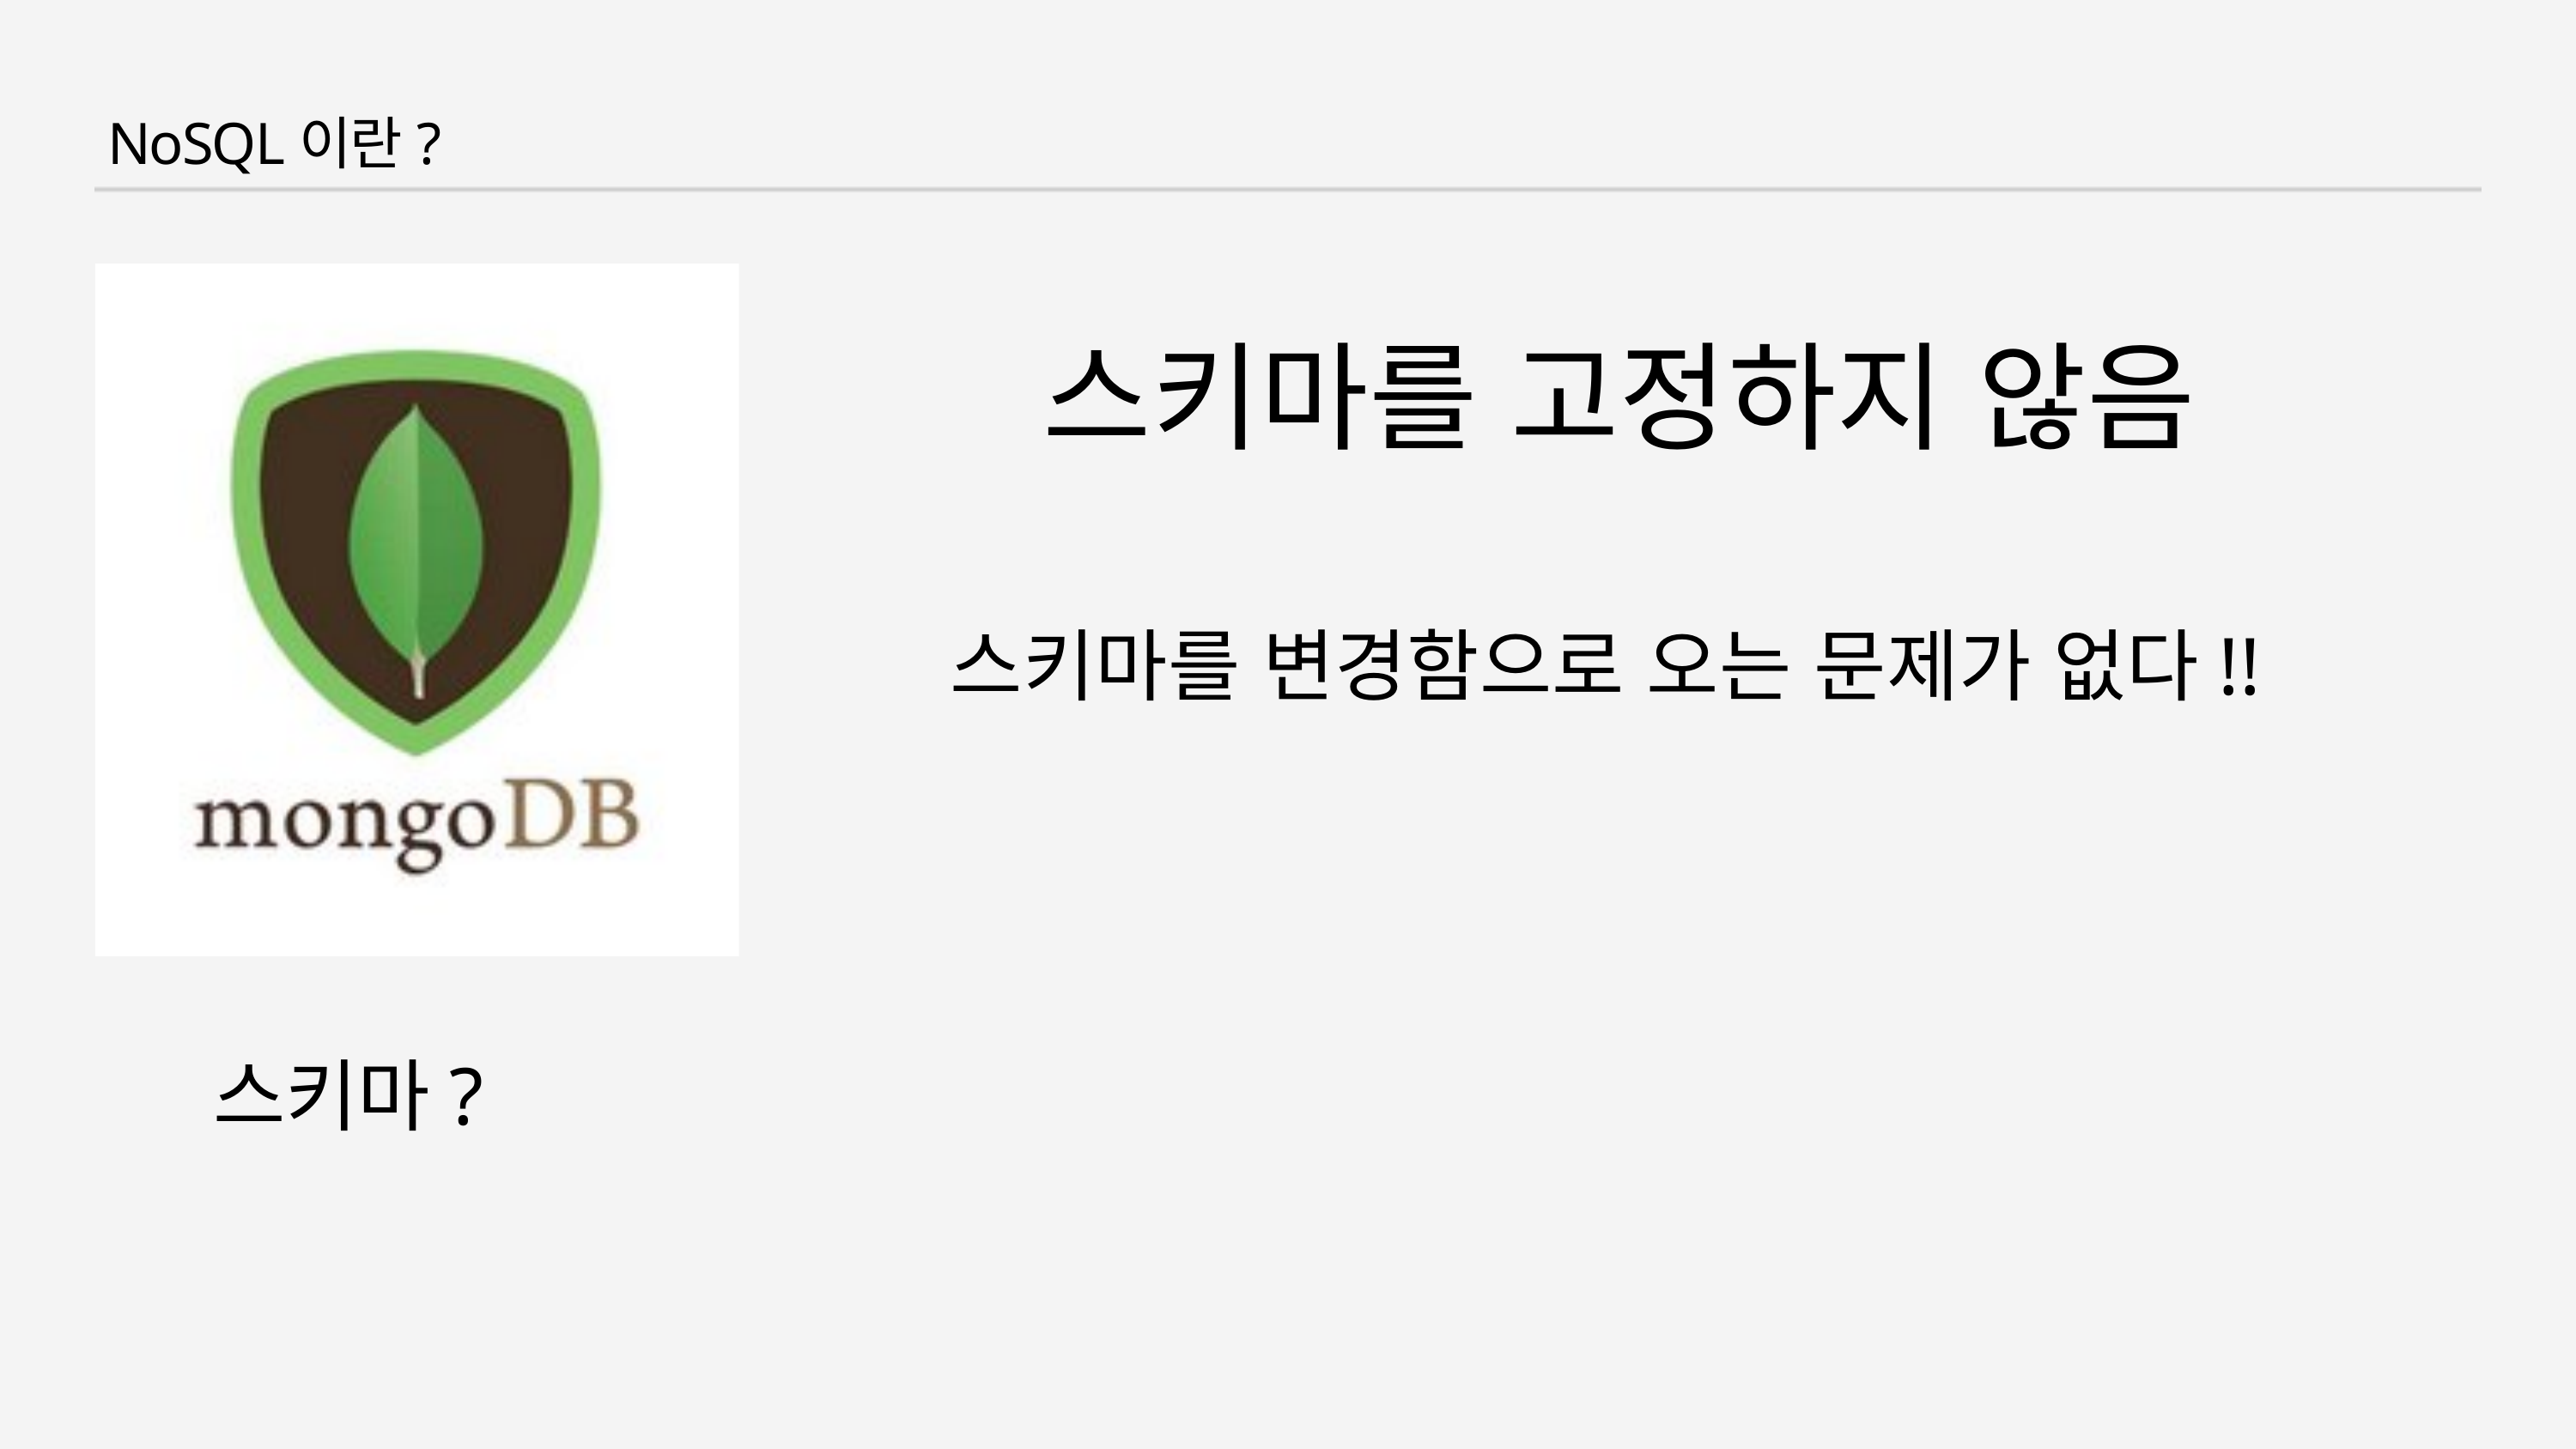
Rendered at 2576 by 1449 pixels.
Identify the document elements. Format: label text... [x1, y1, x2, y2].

text_box NoSQL이란? [94, 100, 562, 181]
picture [94, 264, 739, 957]
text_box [94, 181, 2482, 198]
text_box 스키마? [200, 1040, 562, 1147]
text_box 스키마를 변경함으로 오는 문제가 없다!! [937, 609, 2419, 718]
text_box 스키마를 고정하지 않음 [1030, 316, 2326, 471]
